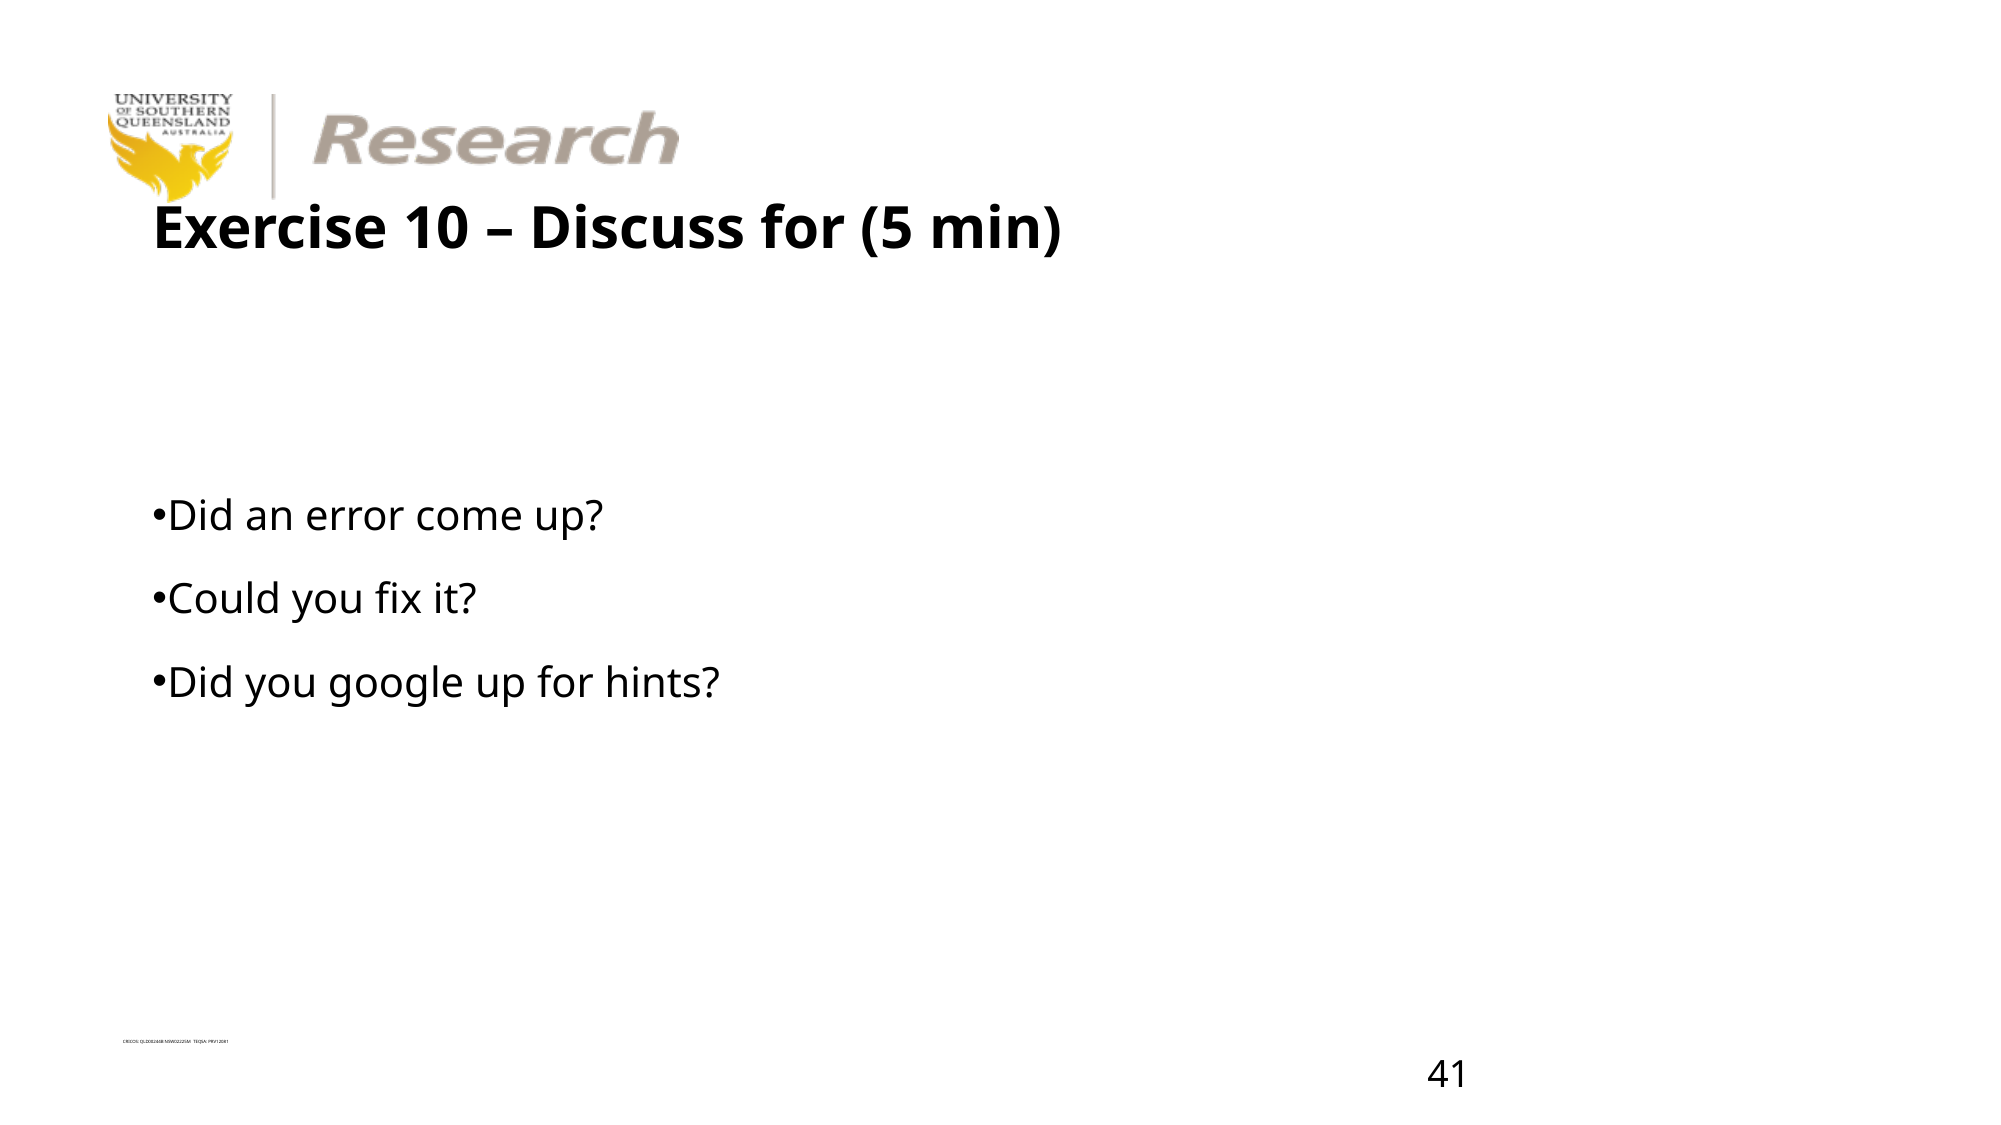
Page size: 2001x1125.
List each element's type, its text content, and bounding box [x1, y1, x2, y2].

picture [108, 94, 679, 203]
title Exercise 10 – Discuss for (5 min) [137, 111, 1863, 295]
slide_number 40 [1412, 1042, 1863, 1103]
list Did an error come up? Could you fix it? Did you google up for hints? [137, 295, 1937, 949]
